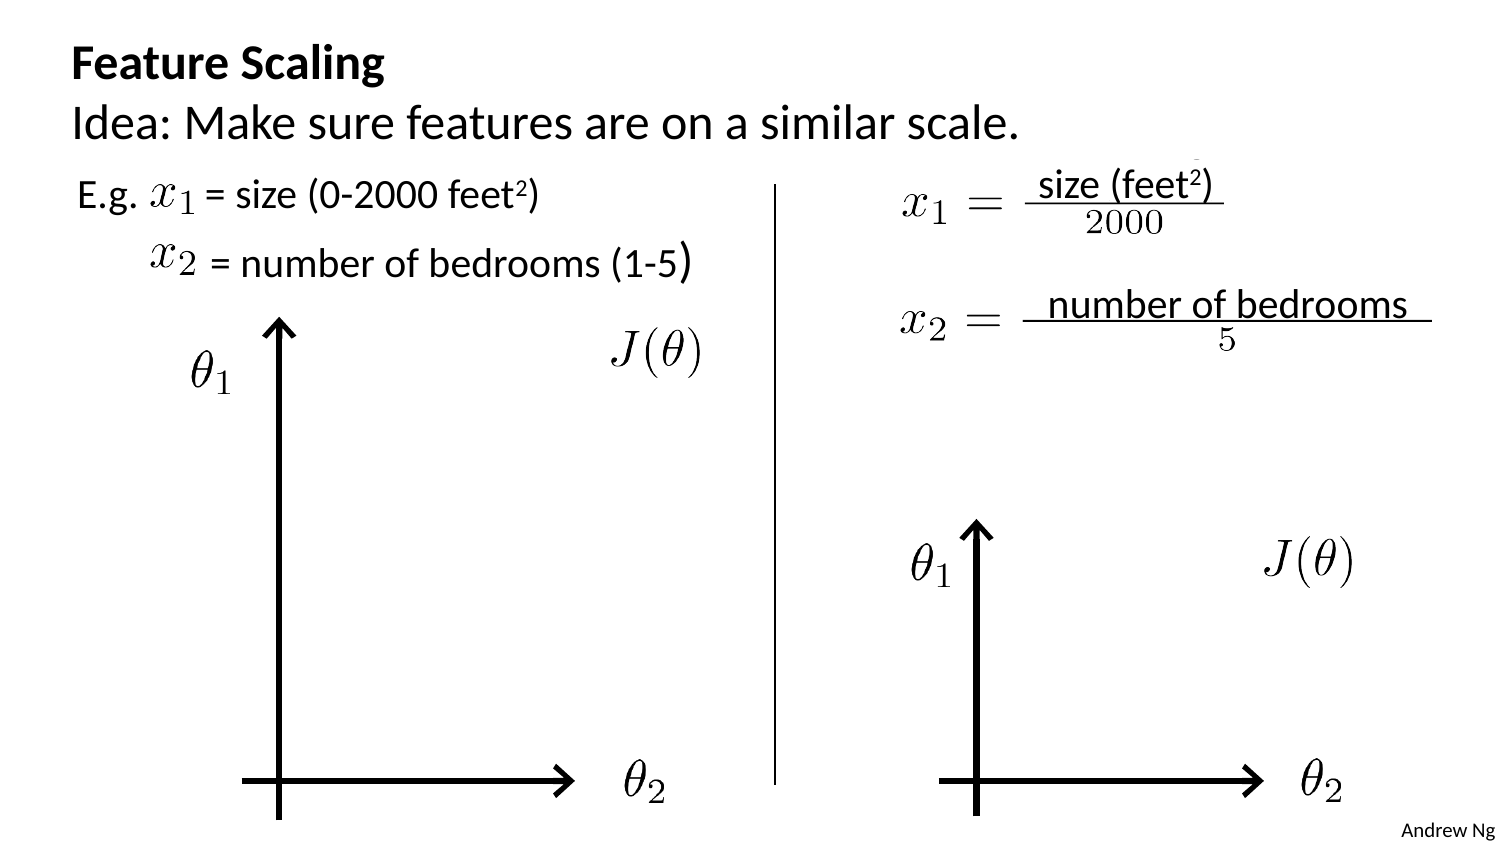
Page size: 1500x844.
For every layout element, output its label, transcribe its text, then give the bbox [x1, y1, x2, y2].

picture [191, 350, 230, 395]
picture [149, 244, 196, 275]
text_box number of bedrooms [1019, 269, 1437, 334]
picture [1263, 536, 1352, 588]
text_box E.g. = size (0-2000 feet2) = number of bedrooms (1-5) [62, 159, 825, 295]
picture [611, 326, 700, 378]
picture [899, 285, 1432, 352]
text_box size (feet2) [1015, 149, 1237, 215]
picture [911, 542, 950, 587]
text_box Feature Scaling Idea: Make sure features are on a similar scale. [56, 21, 1207, 157]
picture [901, 159, 1224, 234]
picture [624, 759, 665, 803]
picture [149, 184, 195, 215]
picture [1301, 758, 1341, 802]
